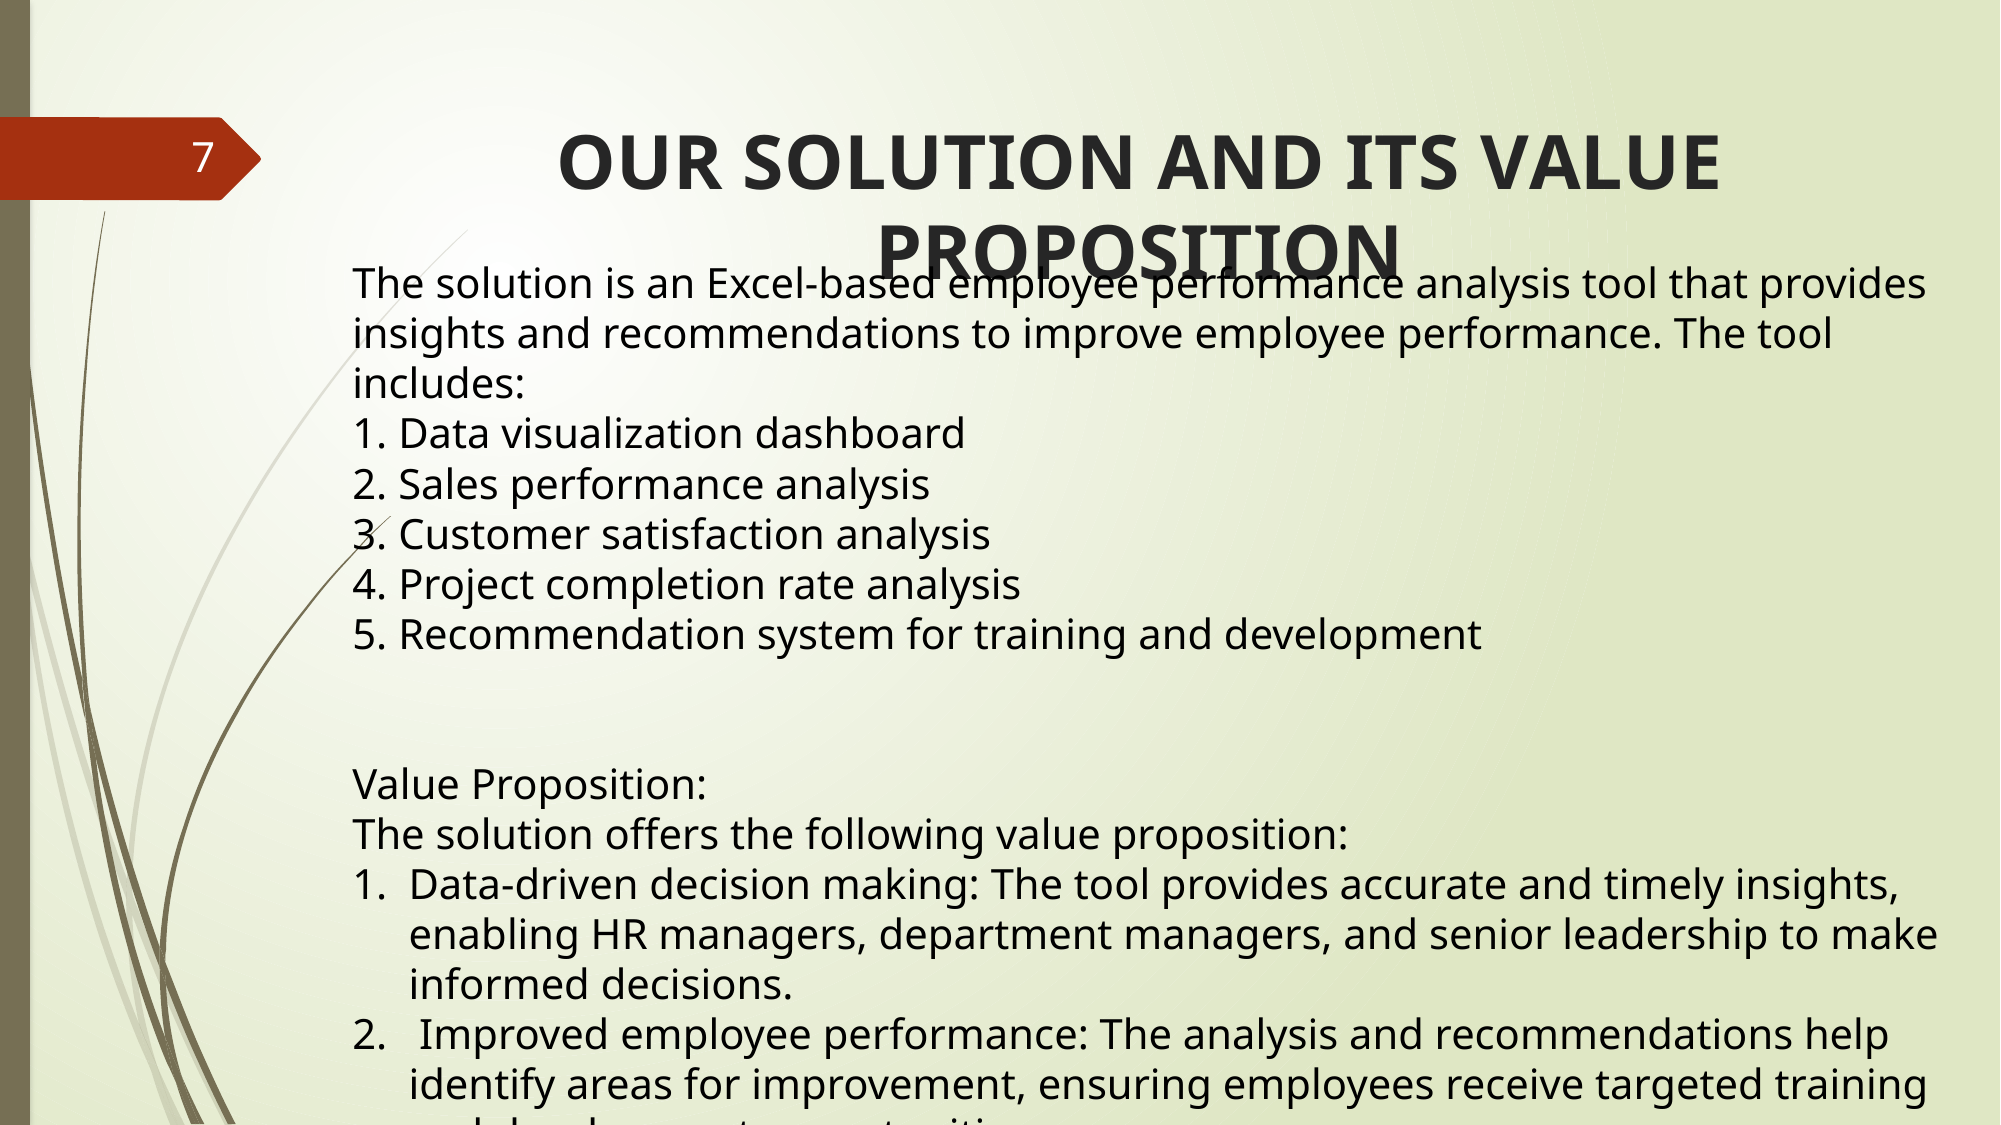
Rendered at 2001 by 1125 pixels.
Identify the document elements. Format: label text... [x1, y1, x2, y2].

slide_number 7 [87, 0, 216, 486]
title OUR SOLUTION AND ITS VALUE PROPOSITION [337, 111, 1940, 249]
text_box The solution is an Excel-based employee performance analysis tool that provides insights and recommendations to improve employee performance. The tool includes: 1. Data visualization dashboard 2. Sales performance analysis 3. Customer satisfaction analysis 4. Project completion rate analysis 5. Recommendation system for training and development Value Proposition: The solution offers the following value proposition: Data-driven decision making: The tool provides accurate and timely insights, enabling HR managers, department managers, and senior leadership to make informed decisions. Improved employee performance: The analysis and recommendations help identify areas for improvement, ensuring employees receive targeted training and development opportunities. [337, 249, 1975, 1125]
